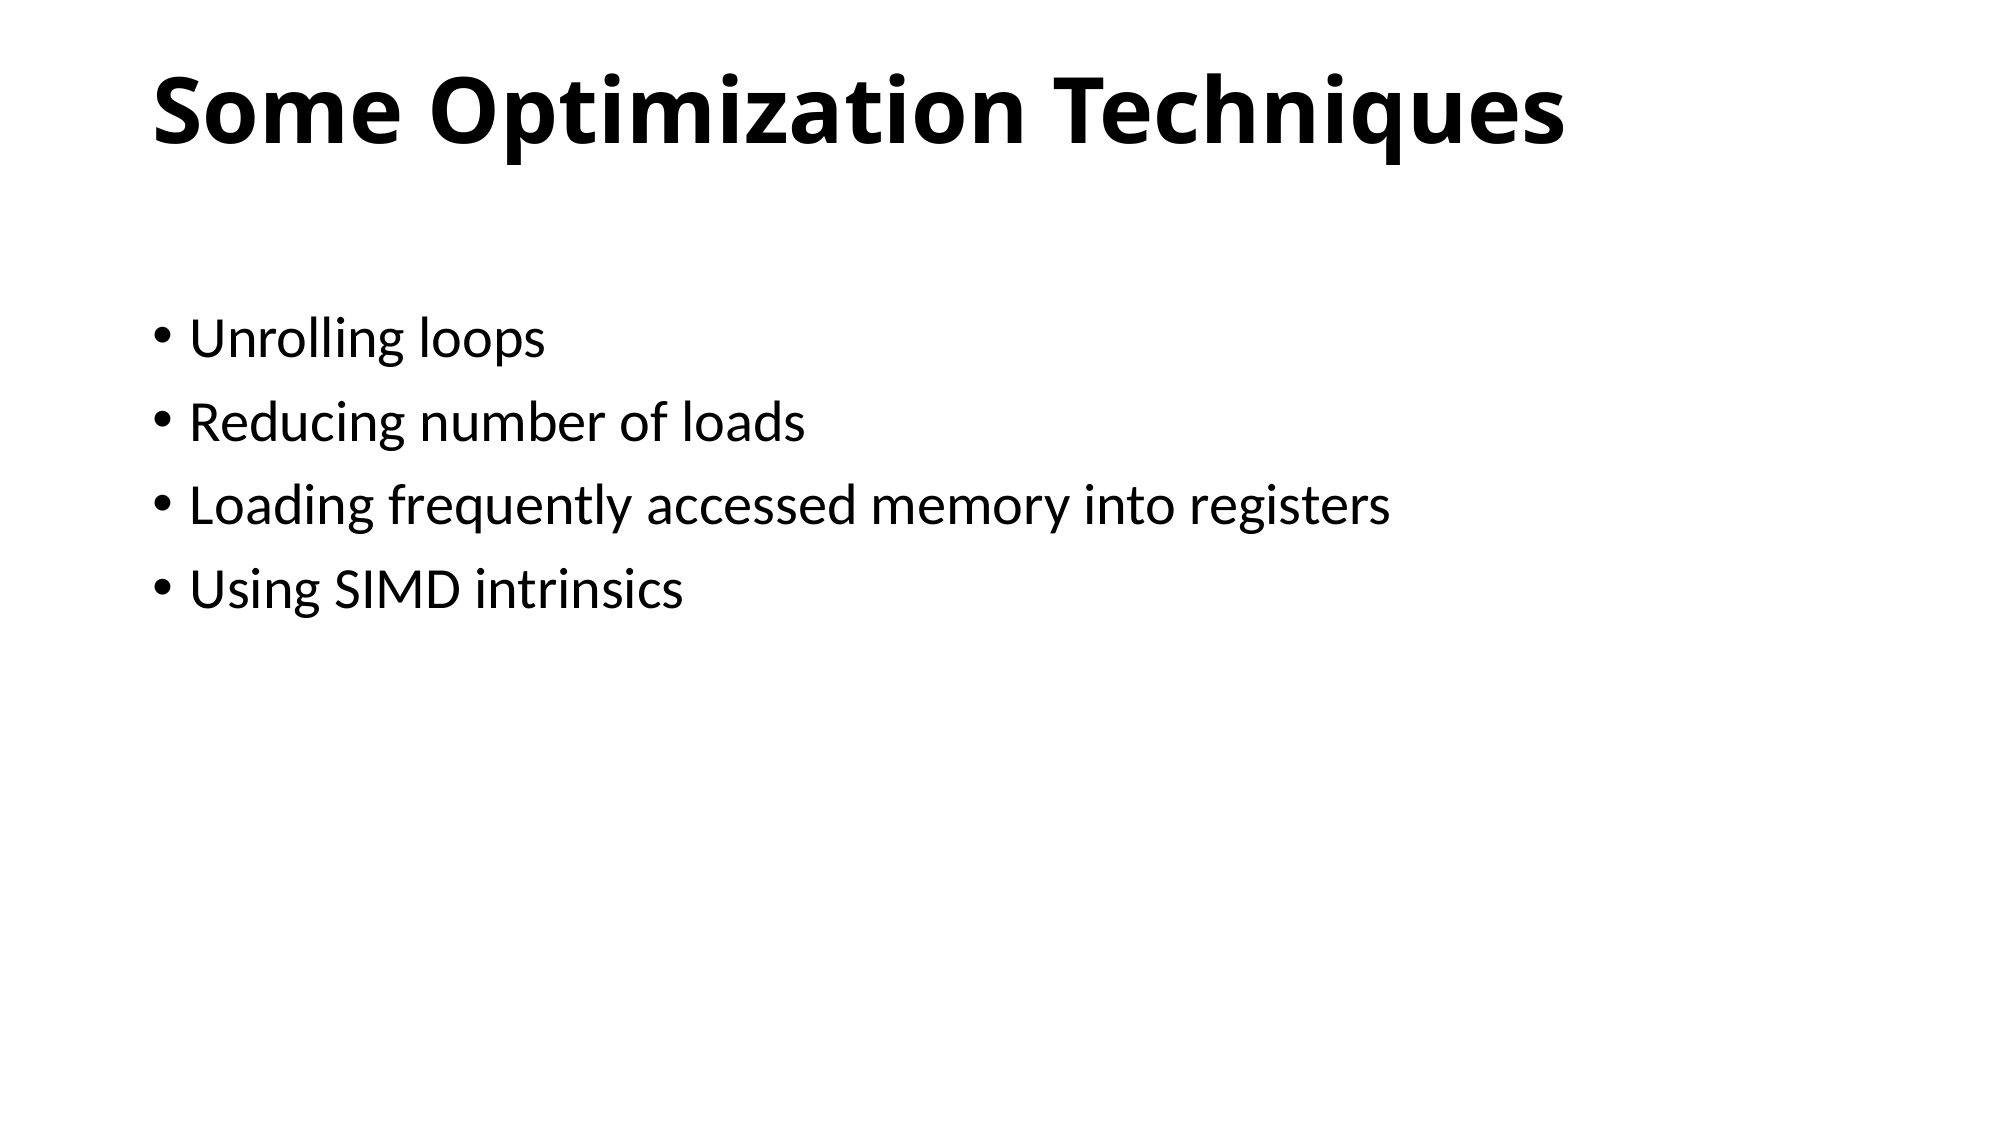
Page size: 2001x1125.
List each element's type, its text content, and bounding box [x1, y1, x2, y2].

title Some Optimization Techniques [137, 59, 1863, 278]
list Unrolling loops Reducing number of loads Loading frequently accessed memory into registers Using SIMD intrinsics [137, 299, 1863, 1014]
